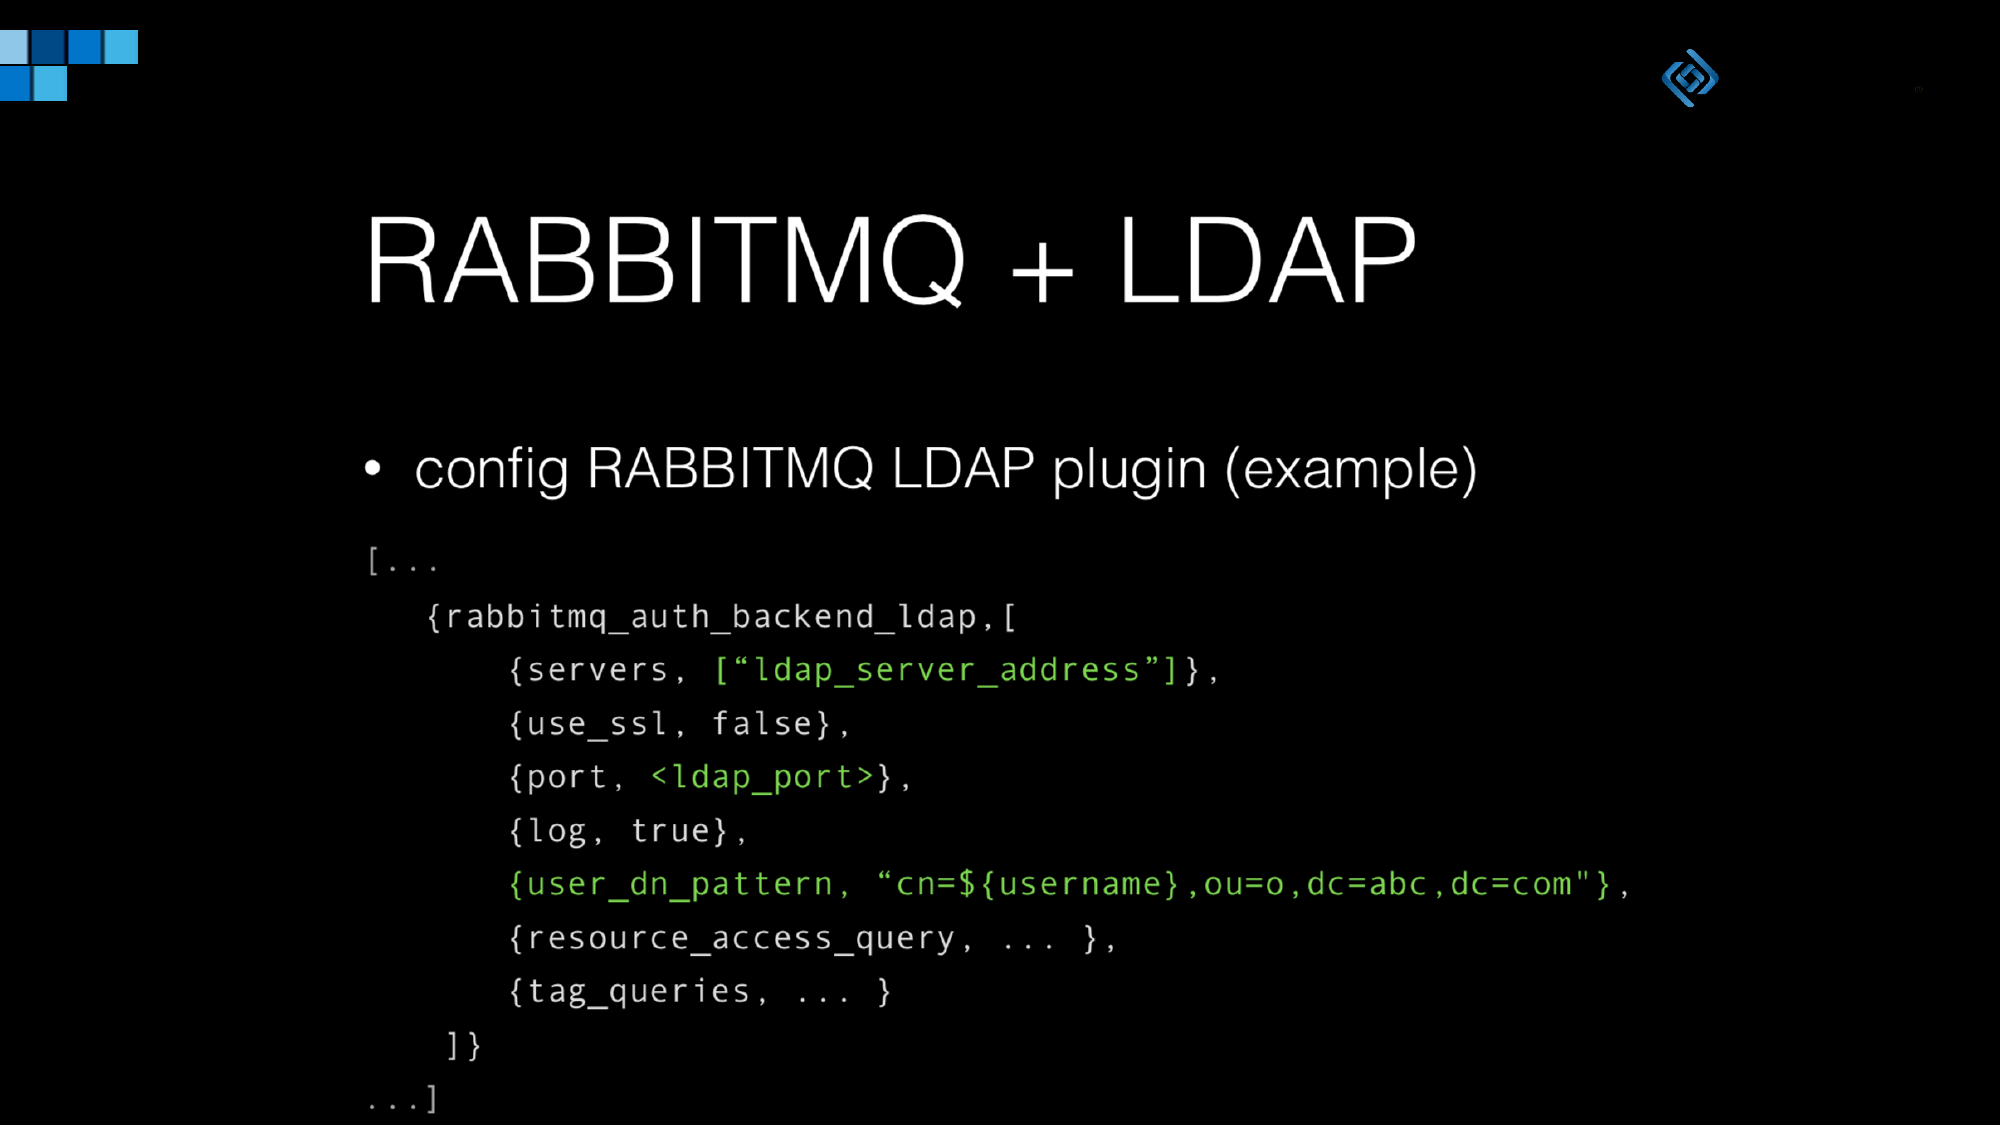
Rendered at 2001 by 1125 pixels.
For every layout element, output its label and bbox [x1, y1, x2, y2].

picture [0, 66, 67, 101]
picture [253, 37, 1936, 1125]
picture [0, 30, 138, 64]
